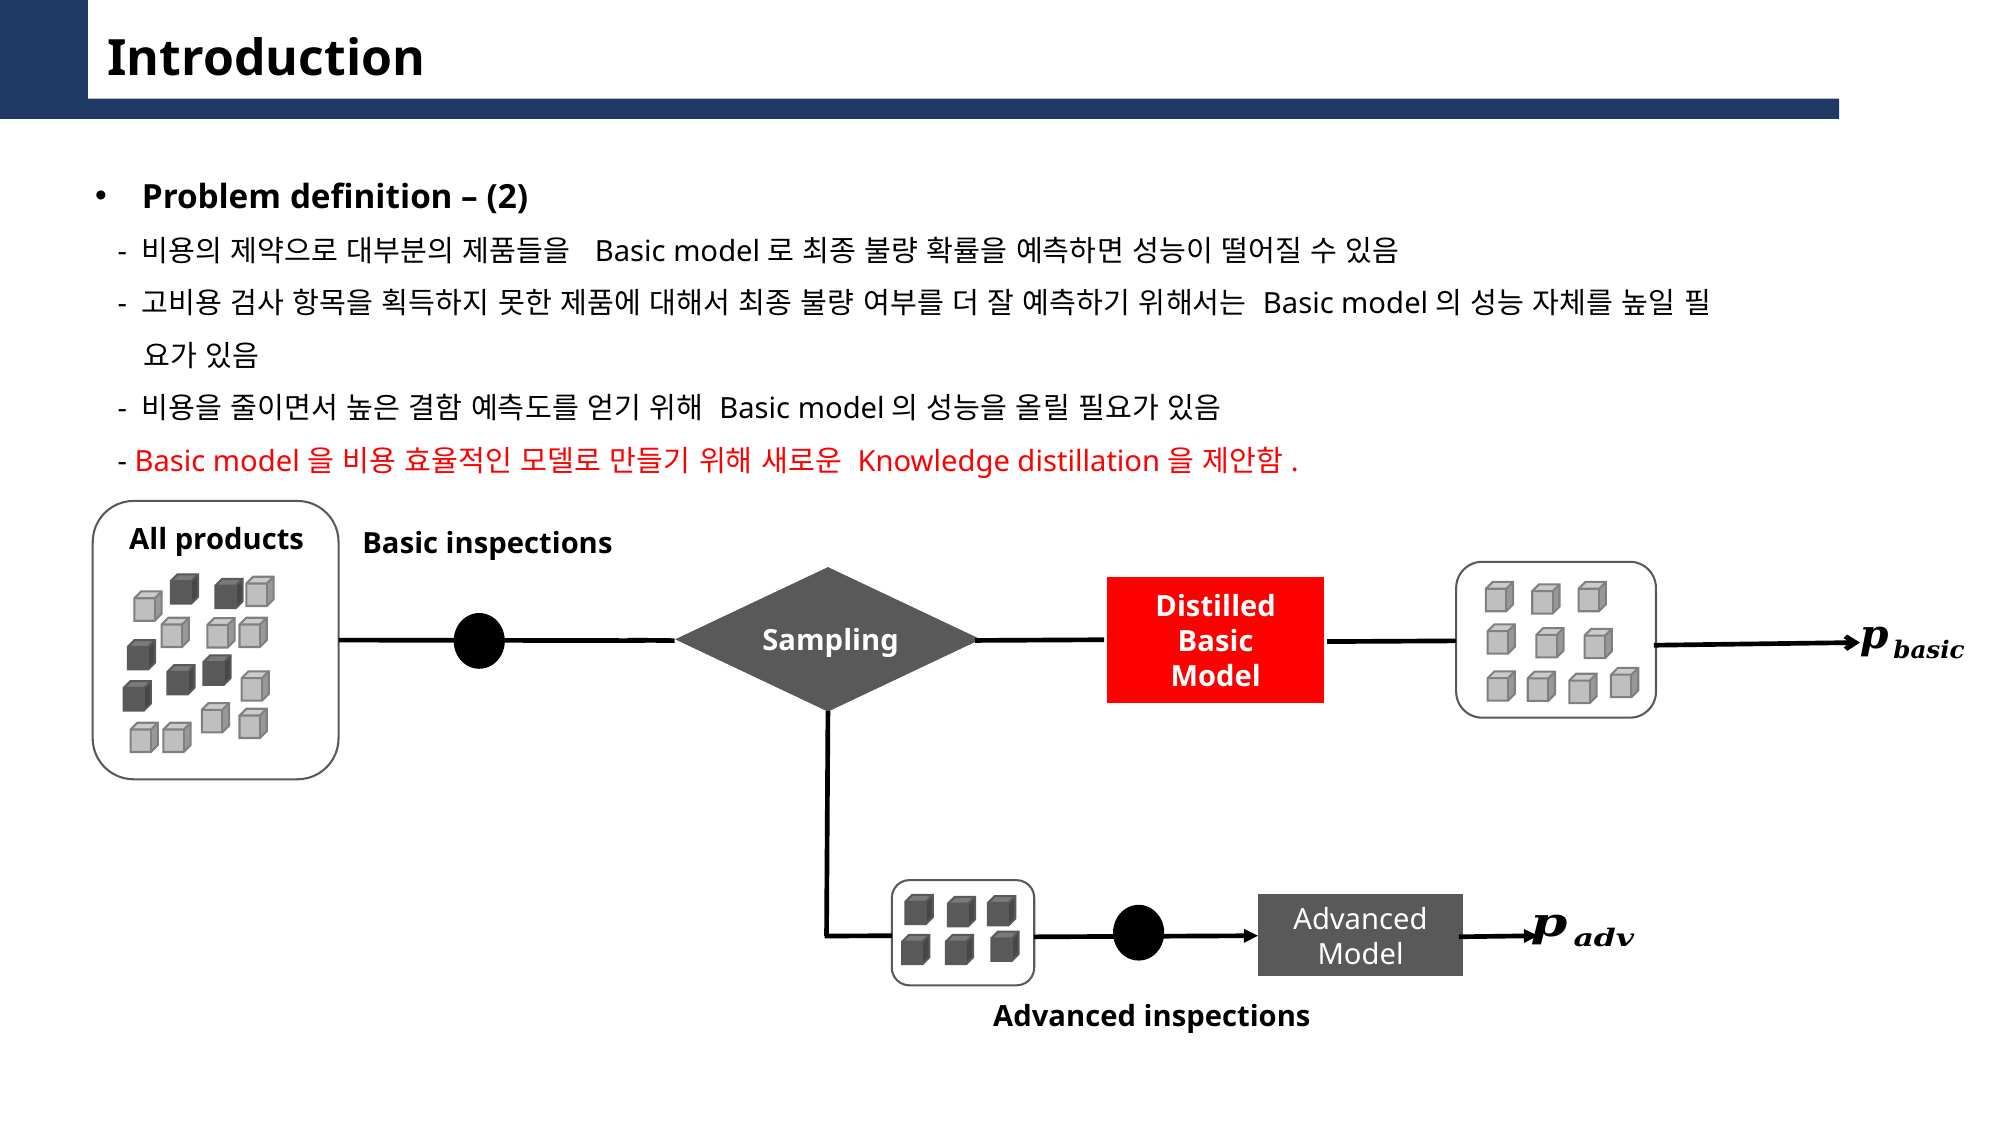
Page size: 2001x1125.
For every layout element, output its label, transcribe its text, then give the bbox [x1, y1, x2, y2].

text_box Advanced Model [1258, 894, 1463, 976]
text_box [1526, 670, 1557, 702]
text_box [986, 895, 1017, 927]
text_box [122, 680, 152, 712]
text_box All products [114, 512, 387, 563]
text_box [126, 639, 157, 671]
text_box [133, 590, 163, 622]
text_box Distilled Basic Model [1107, 577, 1324, 703]
text_box [1568, 672, 1598, 705]
text_box [169, 573, 200, 605]
text_box [1583, 627, 1613, 660]
text_box [200, 702, 231, 734]
text_box [1455, 560, 1658, 719]
text_box [206, 617, 236, 649]
text_box [453, 613, 505, 638]
text_box [1113, 904, 1165, 935]
text_box [1486, 670, 1516, 702]
text_box [944, 933, 975, 966]
text_box [890, 879, 1036, 987]
text_box [166, 664, 196, 696]
text_box [214, 577, 244, 610]
text_box [238, 707, 268, 740]
text_box [1577, 580, 1607, 613]
text_box [1484, 580, 1515, 613]
text_box Problem definition – (2) - 비용의 제약으로 대부분의 제품들을 Basic model로 최종 불량 확률을 예측하면 성능이 떨어질 수 있음 - 고비용 검사 항목을 획득하지 못한 제품에 대해서 최종 불량 여부를 더 잘 예측하기 위해서는 Basic model의 성능 자체를 높일 필 요가 있음 - 비용을 줄이면서 높은 결함 예측도를 얻기 위해 Basic model의 성능을 올릴 필요가 있음 - Basic model을 비용 효율적인 모델로 만들기 위해 새로운 Knowledge distillation을 제안함. [80, 112, 1864, 978]
text_box [904, 893, 934, 926]
text_box [129, 721, 159, 754]
text_box [1486, 623, 1516, 655]
text_box [1609, 666, 1640, 699]
text_box [453, 643, 505, 669]
text_box [162, 721, 192, 754]
text_box [1113, 937, 1164, 961]
text_box [946, 895, 977, 928]
text_box [901, 933, 931, 966]
text_box [240, 670, 270, 702]
text_box [1535, 627, 1565, 659]
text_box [1653, 642, 1860, 646]
text_box [990, 930, 1020, 962]
text_box [245, 575, 275, 608]
text_box [1531, 583, 1561, 615]
text_box [238, 616, 268, 649]
text_box Introduction [92, 17, 760, 93]
text_box [160, 616, 190, 649]
text_box [91, 499, 340, 781]
text_box [202, 654, 232, 686]
text_box [675, 605, 978, 711]
text_box Sampling [747, 570, 914, 664]
